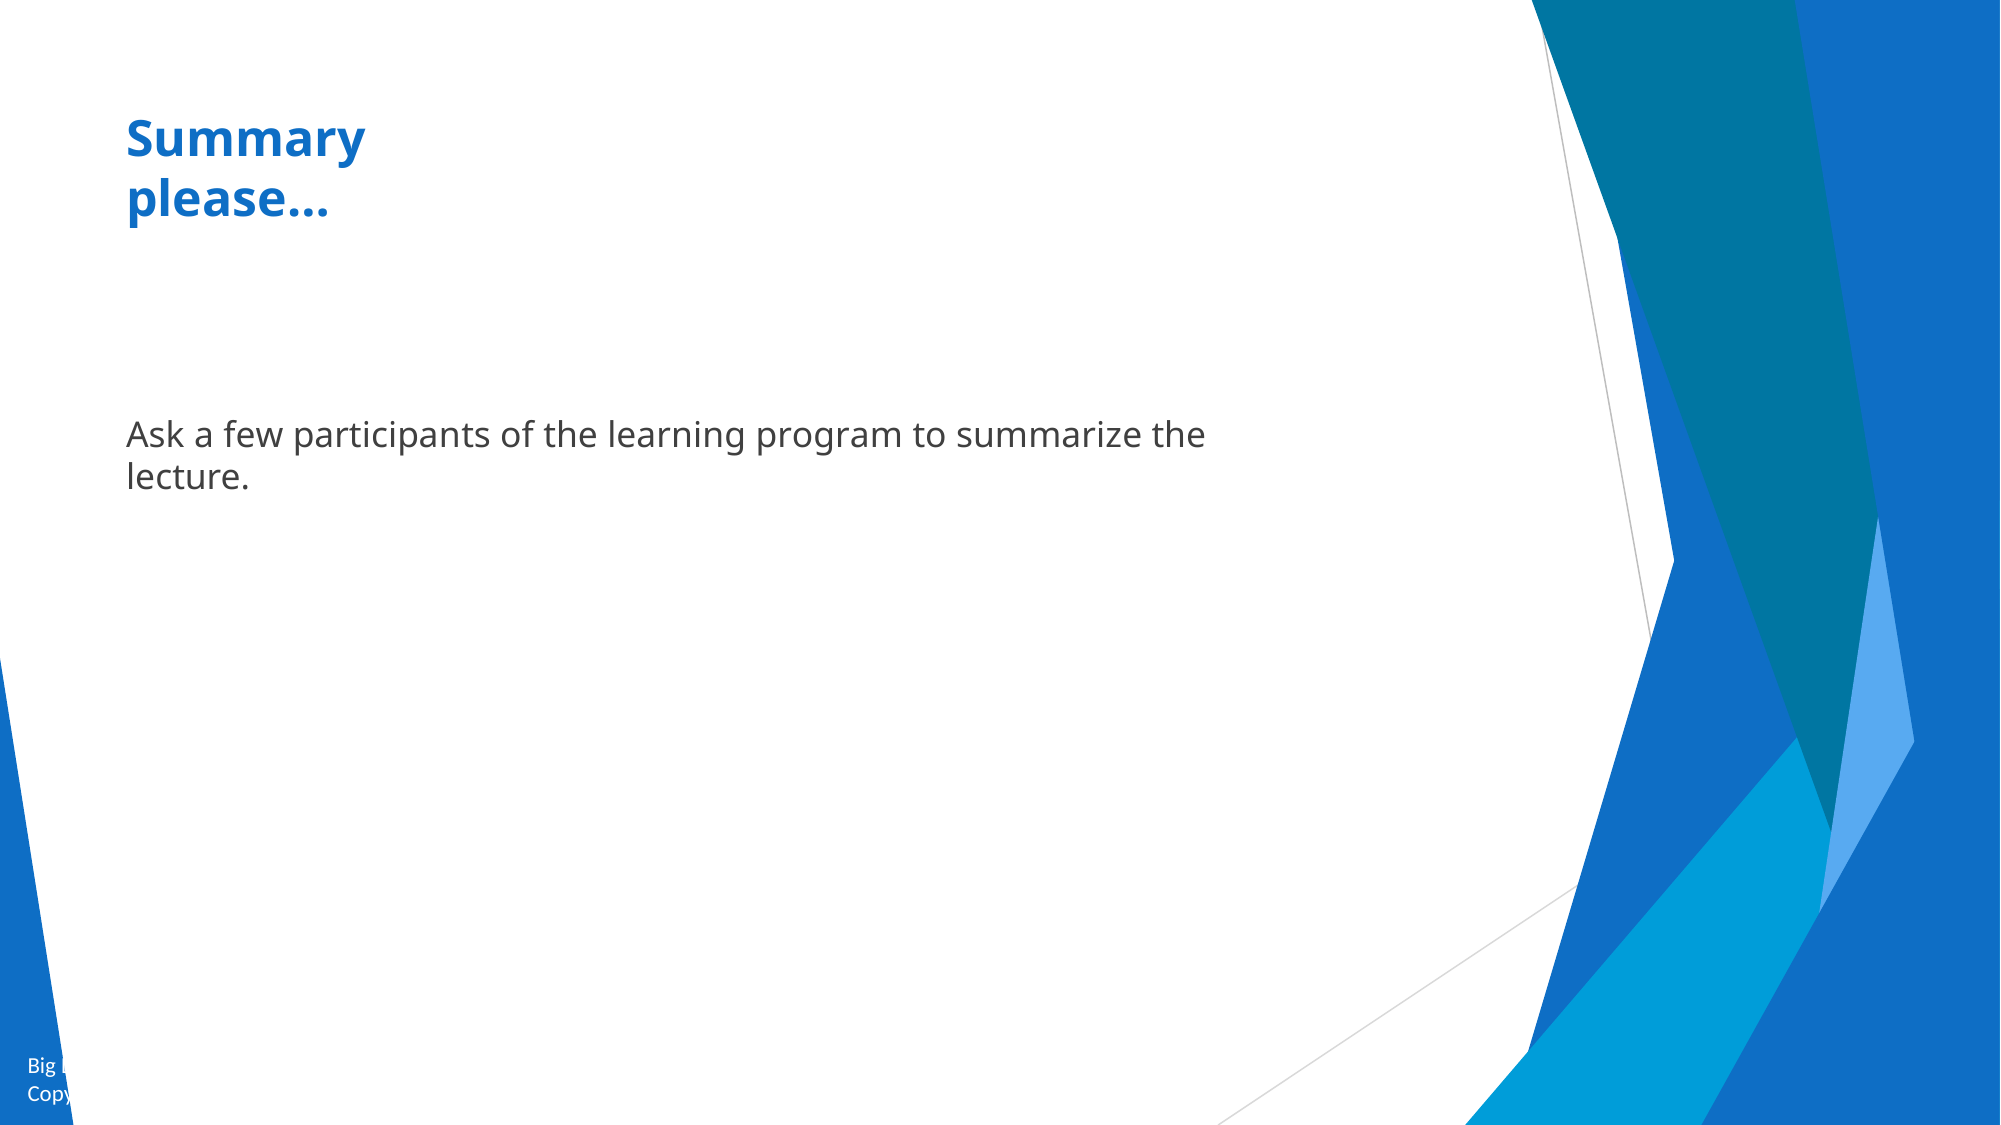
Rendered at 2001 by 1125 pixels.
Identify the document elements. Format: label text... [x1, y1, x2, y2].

footer Big Data and Analytics by Seema Acharya and Subhashini Chellappan Copyright 2015, WILEY INDIA PVT. LTD. [25, 1054, 667, 1125]
title Summary please… [124, 106, 546, 294]
text_box Ask a few participants of the learning program to summarize the lecture. [124, 411, 1295, 497]
